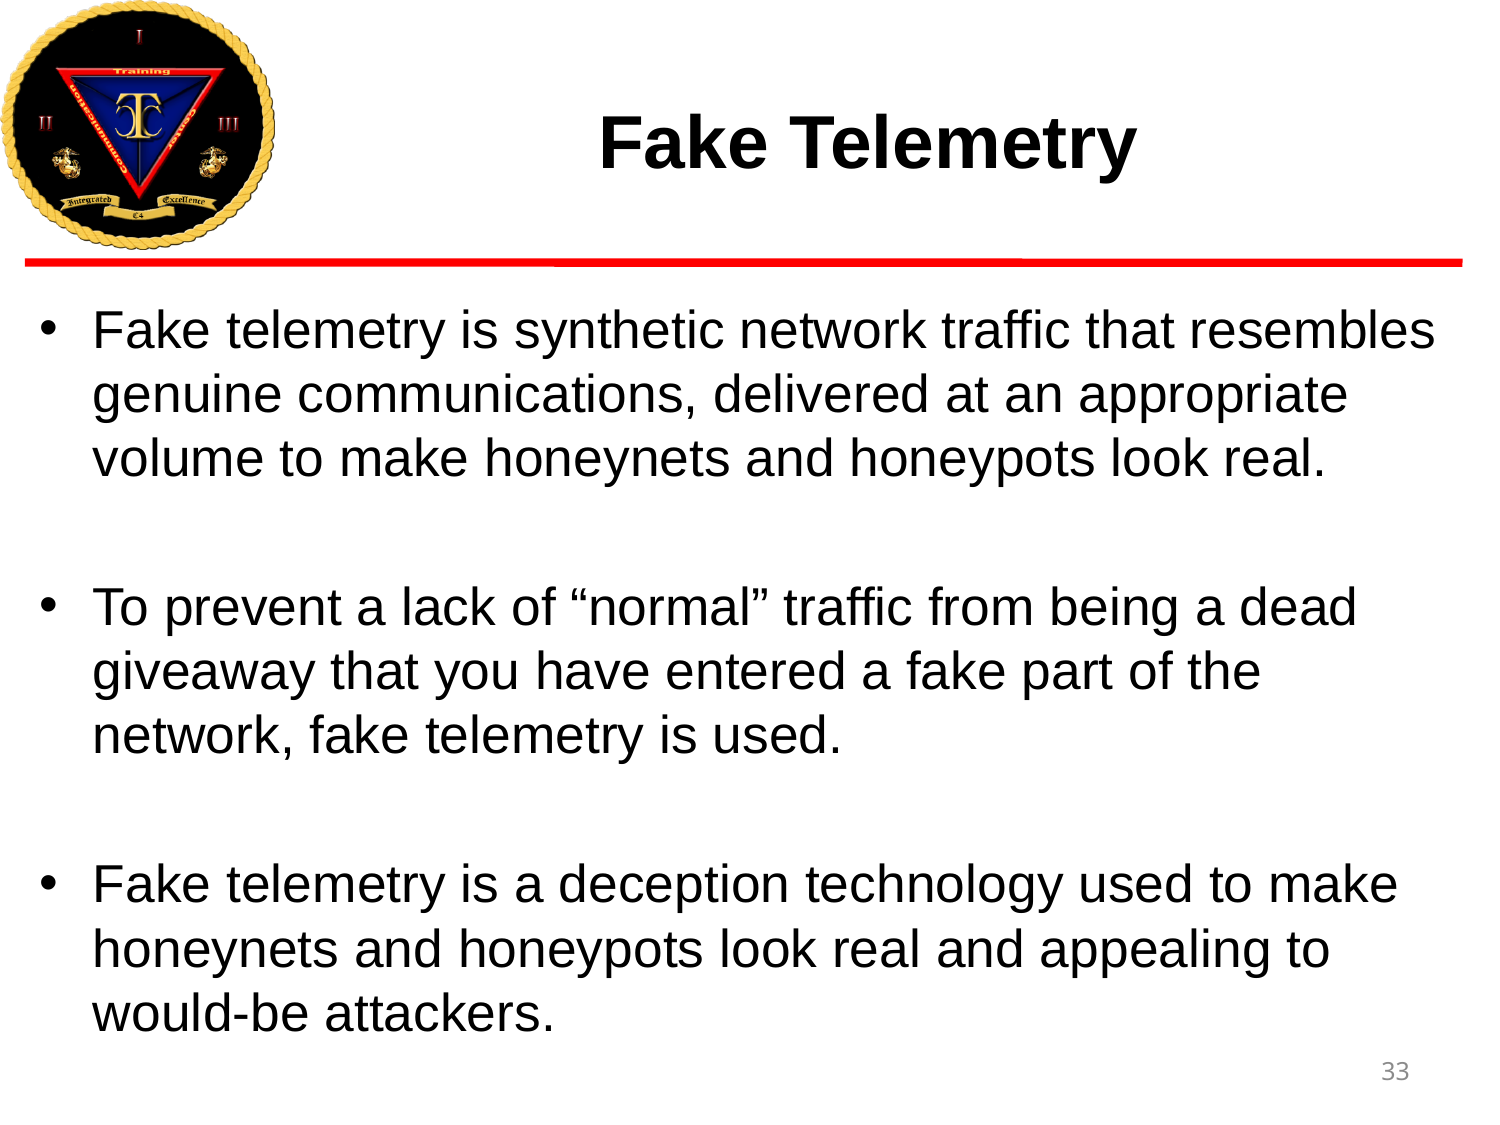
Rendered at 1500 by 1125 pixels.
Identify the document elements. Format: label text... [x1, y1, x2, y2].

title Fake Telemetry [274, 44, 1463, 233]
picture [0, 0, 275, 250]
list Fake telemetry is synthetic network traffic that resembles genuine communications, delivered at an appropriate volume to make honeynets and honeypots look real. To prevent a lack of “normal” traffic from being a dead giveaway that you have entered a fake part of the network, fake telemetry is used. Fake telemetry is a deception technology used to make honeynets and honeypots look real and appealing to would-be attackers. [24, 287, 1463, 1081]
slide_number 33 [1074, 1042, 1425, 1103]
